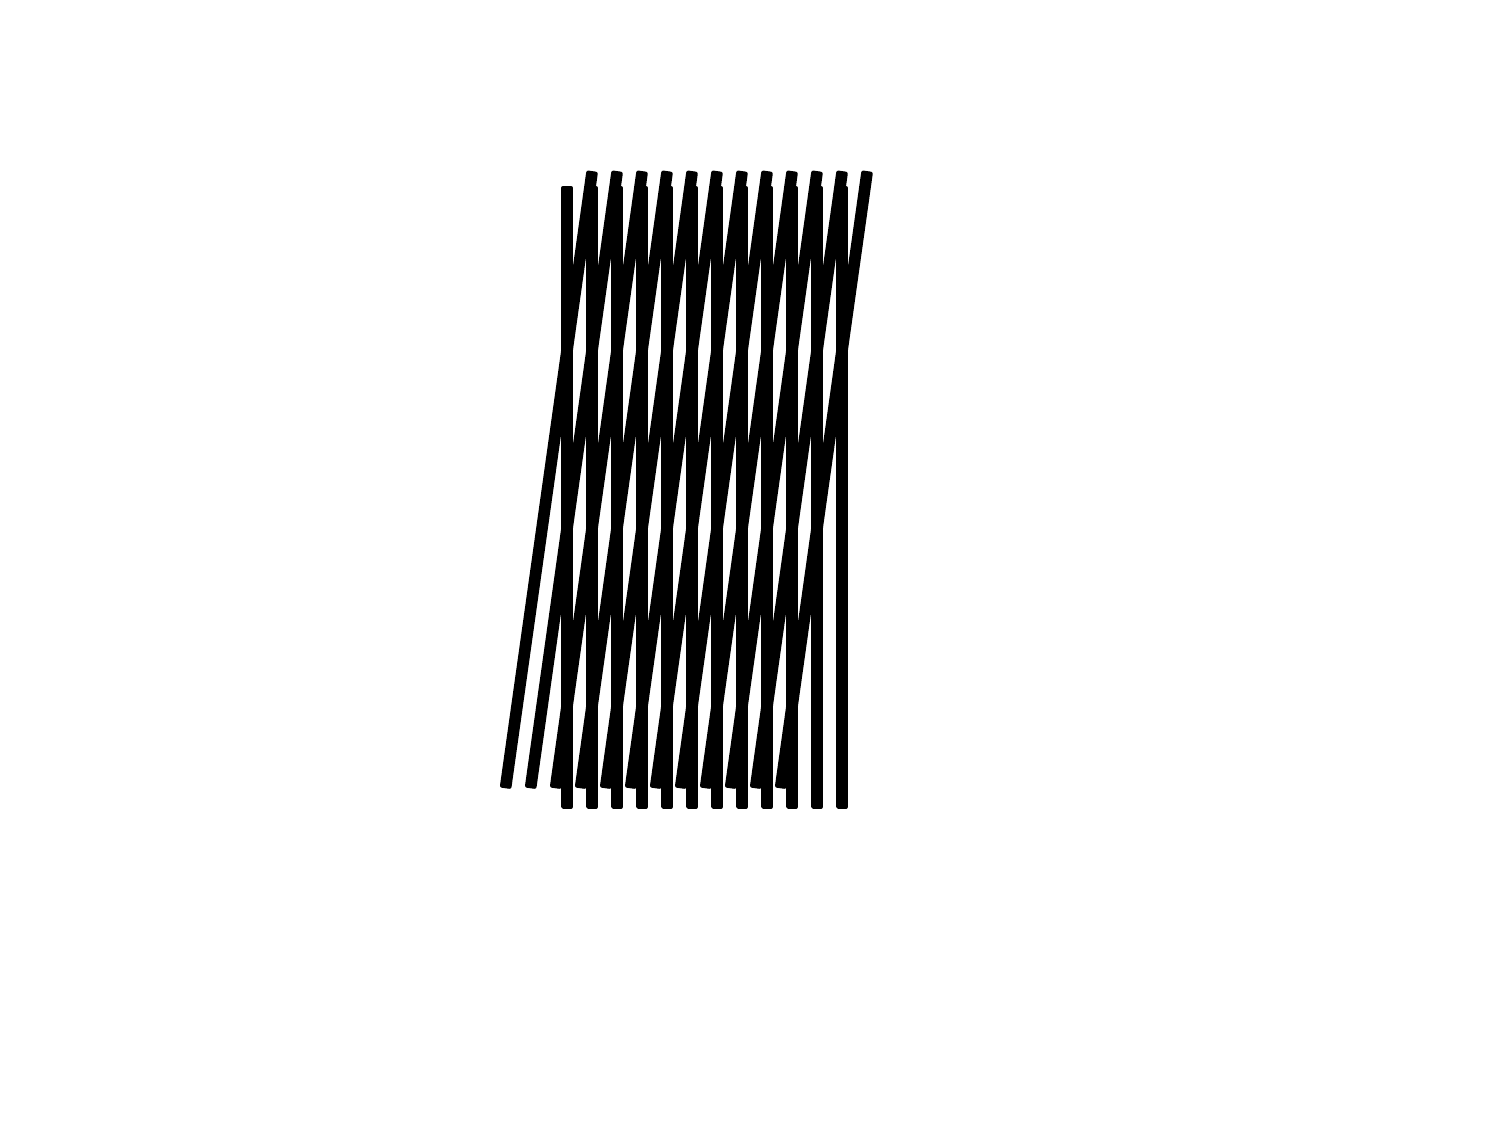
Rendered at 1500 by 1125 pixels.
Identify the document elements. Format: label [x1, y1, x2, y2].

text_box [798, 529, 811, 706]
text_box [723, 351, 736, 528]
text_box [698, 529, 711, 706]
text_box [748, 351, 761, 528]
text_box [650, 707, 661, 789]
text_box [773, 351, 786, 528]
text_box [773, 529, 786, 706]
text_box [698, 351, 711, 528]
text_box [698, 170, 723, 350]
text_box [675, 707, 686, 789]
text_box [761, 186, 773, 809]
text_box [648, 529, 661, 706]
text_box [798, 351, 811, 528]
text_box [686, 186, 698, 809]
text_box [573, 170, 598, 350]
text_box [525, 529, 561, 789]
text_box [748, 170, 773, 351]
text_box [786, 186, 798, 809]
text_box [748, 529, 761, 706]
text_box [661, 186, 673, 809]
text_box [550, 707, 561, 789]
text_box [648, 170, 673, 350]
text_box [750, 707, 761, 789]
text_box [700, 707, 711, 789]
text_box [623, 170, 648, 350]
text_box [573, 529, 586, 706]
text_box [673, 170, 698, 351]
text_box [775, 707, 786, 789]
text_box [600, 707, 611, 789]
text_box [798, 170, 823, 350]
text_box [598, 529, 611, 706]
text_box [623, 529, 636, 706]
text_box [575, 707, 586, 789]
text_box [598, 351, 611, 528]
text_box [848, 170, 873, 350]
text_box [500, 351, 561, 789]
text_box [823, 351, 836, 528]
text_box [598, 170, 623, 351]
text_box [673, 529, 686, 706]
text_box [725, 707, 736, 789]
text_box [611, 186, 623, 809]
text_box [623, 351, 636, 528]
text_box [586, 186, 598, 809]
text_box [736, 186, 748, 809]
text_box [625, 707, 636, 789]
text_box [836, 186, 848, 809]
text_box [561, 186, 573, 809]
text_box [773, 170, 798, 350]
text_box [823, 170, 848, 351]
text_box [573, 351, 586, 528]
text_box [723, 170, 748, 350]
text_box [723, 529, 736, 706]
text_box [636, 186, 648, 809]
text_box [673, 351, 686, 528]
text_box [648, 351, 661, 528]
text_box [811, 186, 823, 809]
text_box [711, 186, 723, 809]
